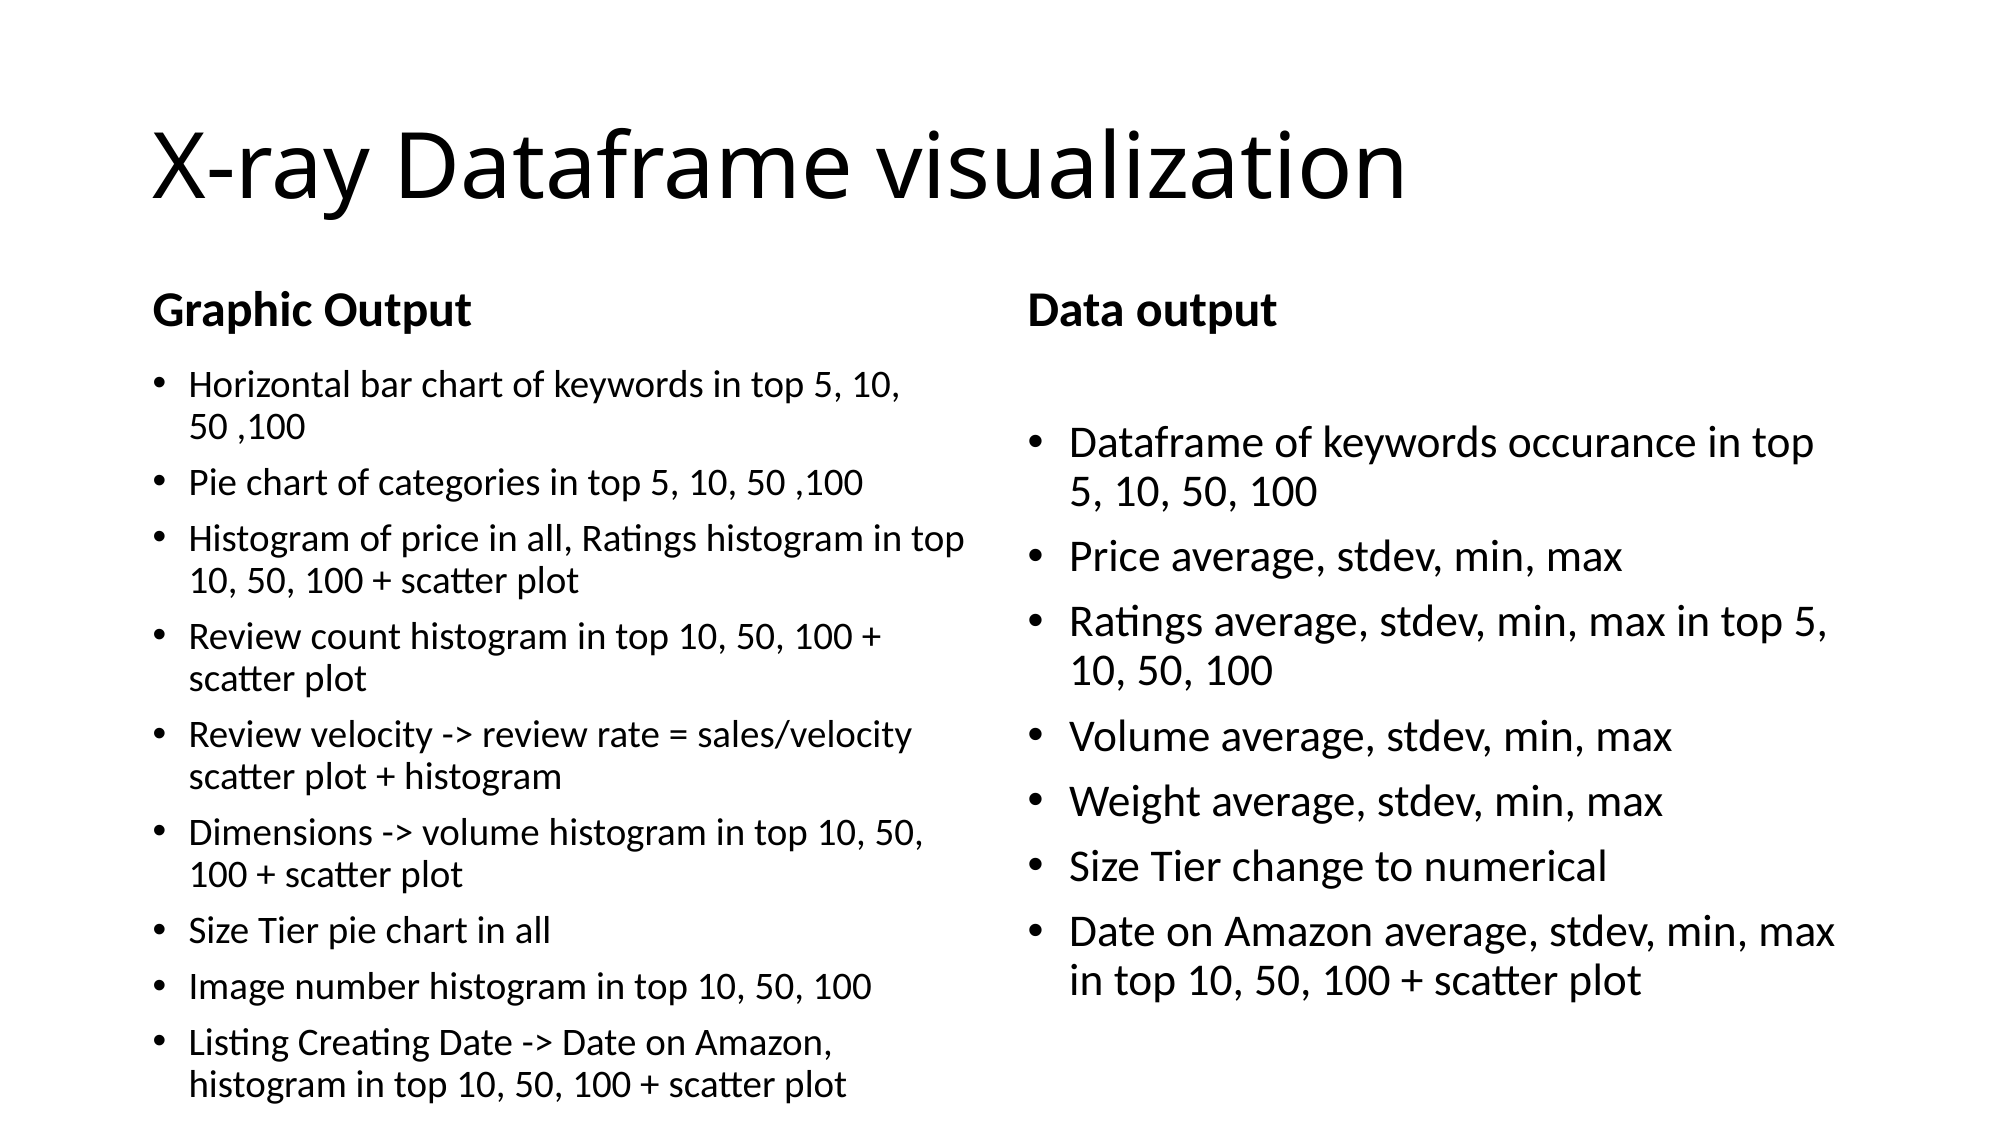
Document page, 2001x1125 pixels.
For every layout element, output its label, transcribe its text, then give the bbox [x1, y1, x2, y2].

list Dataframe of keywords occurance in top 5, 10, 50, 100 Price average, stdev, min, max Ratings average, stdev, min, max in top 5, 10, 50, 100 Volume average, stdev, min, max Weight average, stdev, min, max Size Tier change to numerical Date on Amazon average, stdev, min, max in top 10, 50, 100 + scatter plot [1012, 410, 1863, 1016]
list Graphic Output [137, 275, 984, 346]
list Horizontal bar chart of keywords in top 5, 10, 50 ,100 Pie chart of categories in top 5, 10, 50 ,100 Histogram of price in all, Ratings histogram in top 10, 50, 100 + scatter plot Review count histogram in top 10, 50, 100 + scatter plot Review velocity -> review rate = sales/velocity scatter plot + histogram Dimensions -> volume histogram in top 10, 50, 100 + scatter plot Size Tier pie chart in all Image number histogram in top 10, 50, 100 Listing Creating Date -> Date on Amazon, histogram in top 10, 50, 100 + scatter plot [137, 356, 984, 1125]
list Data output [1012, 275, 1863, 346]
title X-ray Dataframe visualization [137, 59, 1863, 278]
